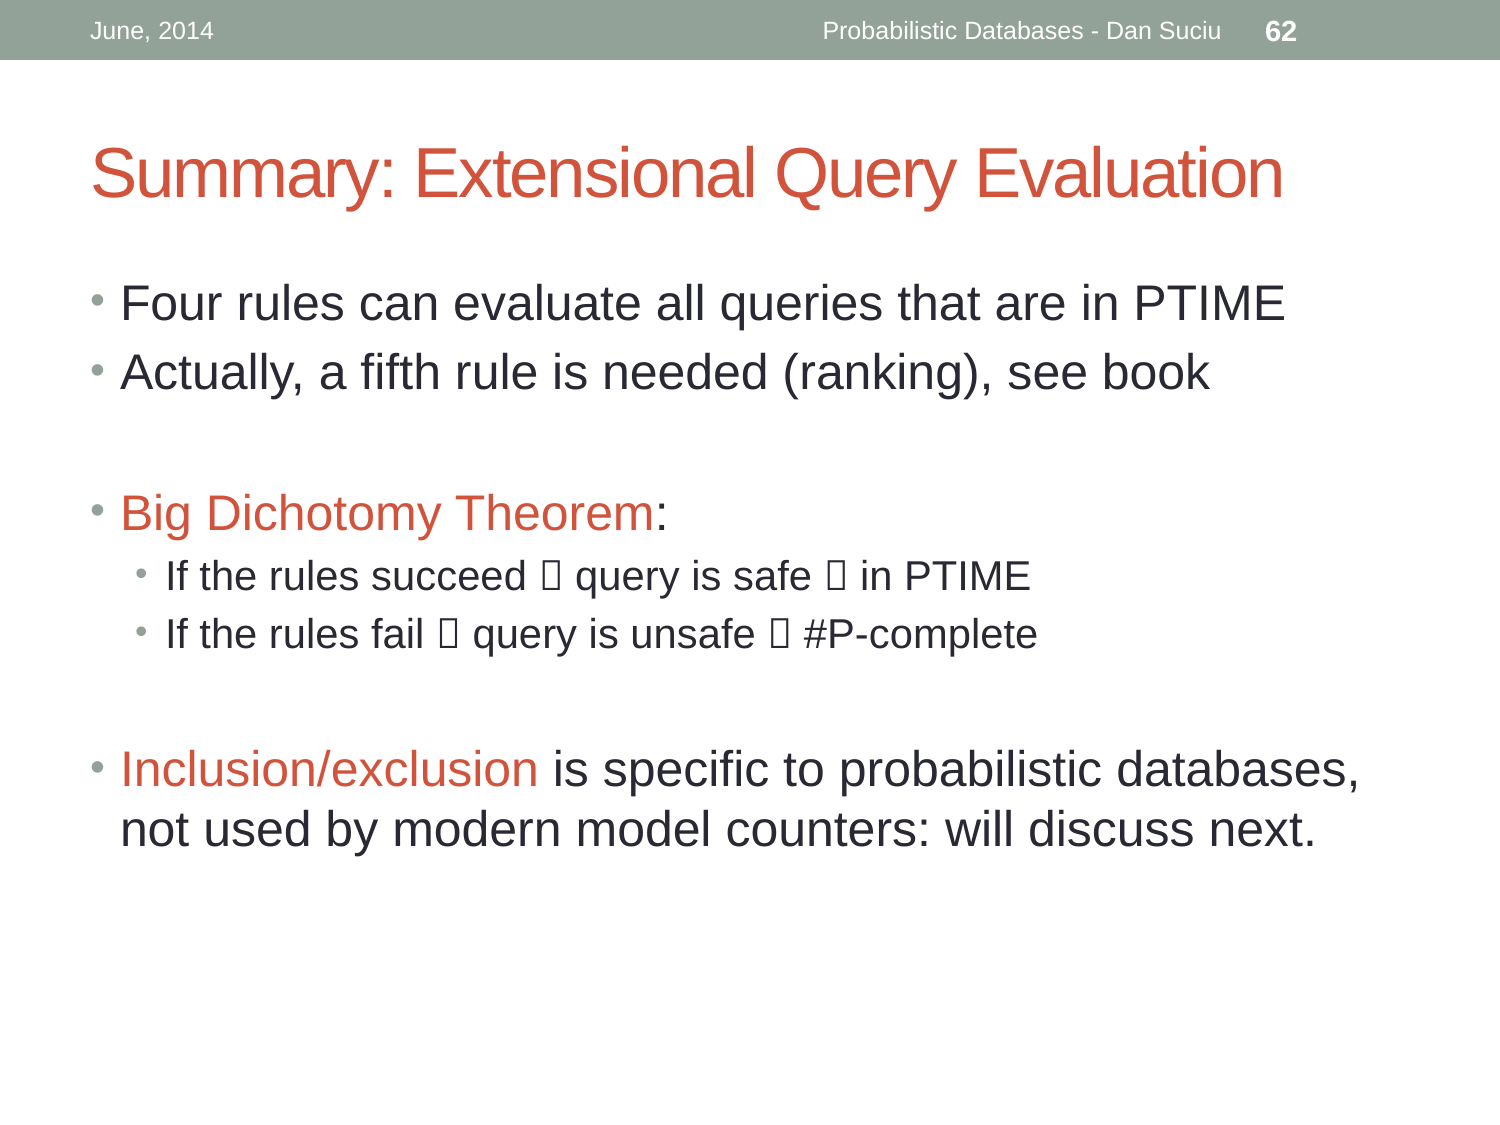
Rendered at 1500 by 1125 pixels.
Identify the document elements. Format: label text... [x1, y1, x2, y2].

list Four rules can evaluate all queries that are in PTIME Actually, a fifth rule is needed (ranking), see book Big Dichotomy Theorem: If the rules succeed  query is safe  in PTIME If the rules fail  query is unsafe  #P-complete Inclusion/exclusion is specific to probabilistic databases, not used by modern model counters: will discuss next. [75, 262, 1425, 1063]
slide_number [75, 3, 550, 57]
slide_number 62 [1250, 3, 1425, 57]
footer Probabilistic Databases - Dan Suciu [562, 3, 1238, 57]
title Summary: Extensional Query Evaluation [75, 87, 1425, 250]
